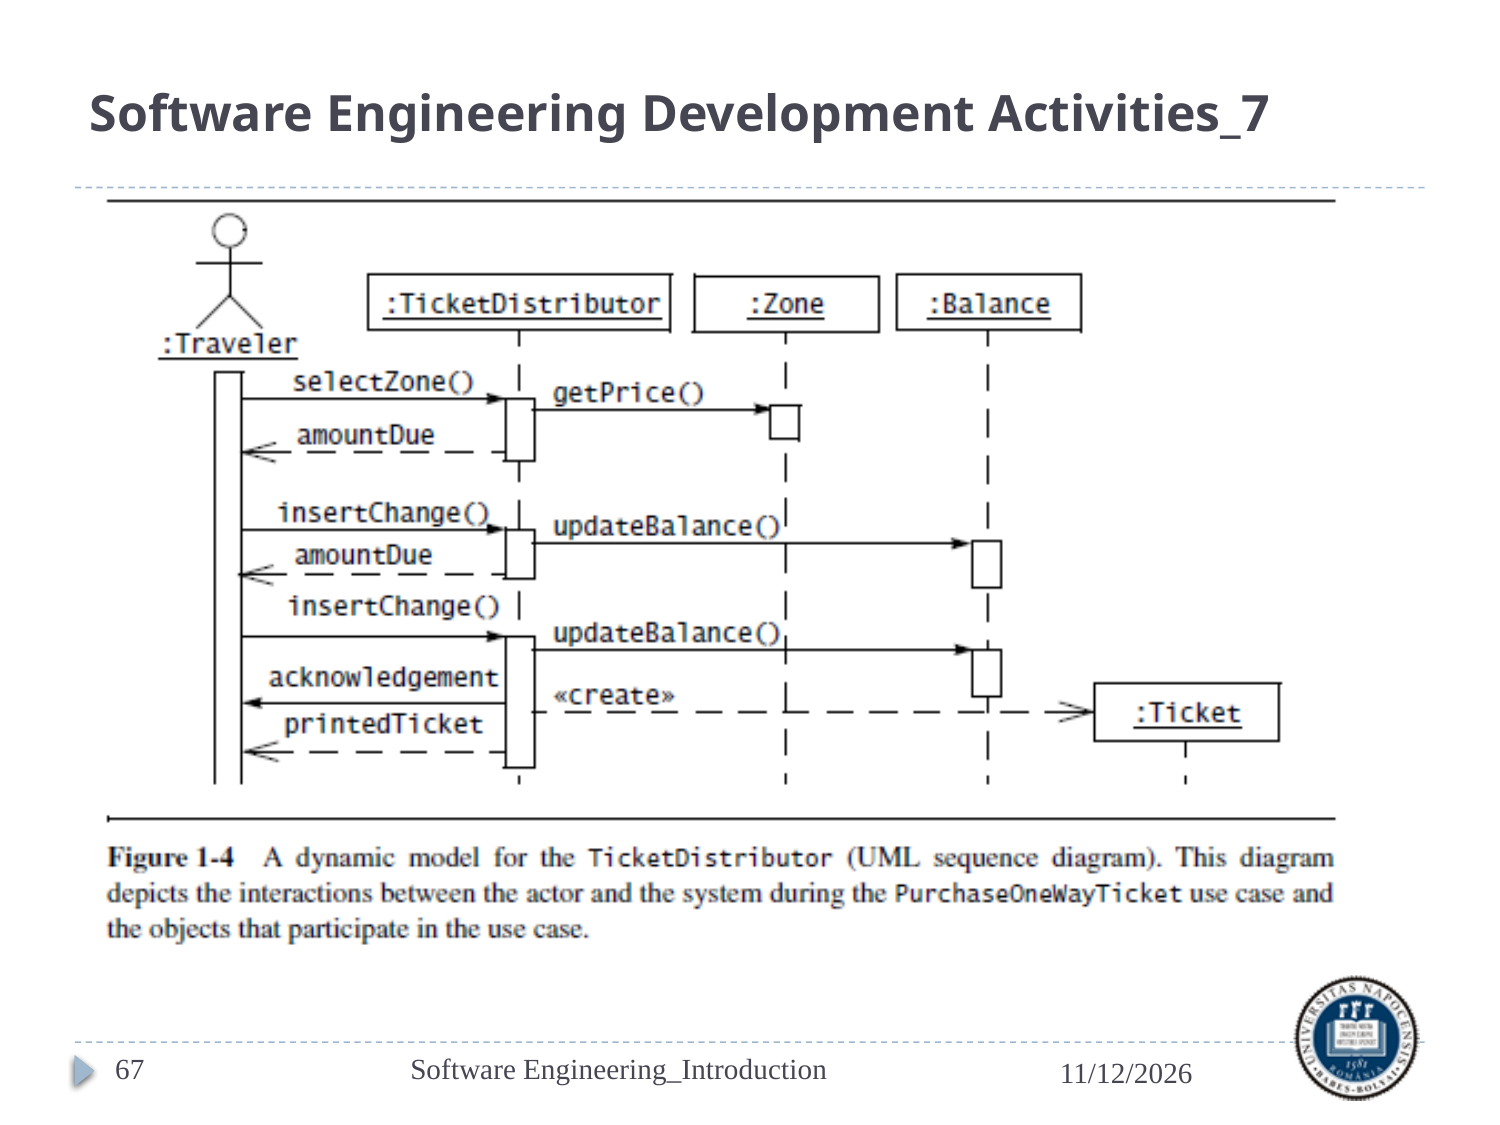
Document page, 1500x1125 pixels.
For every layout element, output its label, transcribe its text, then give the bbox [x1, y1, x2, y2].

picture [101, 195, 1365, 965]
slide_number 67 [100, 1042, 313, 1103]
title Software Engineering Development Activities_7 [75, 37, 1425, 149]
picture [1293, 975, 1420, 1046]
footer Software Engineering_Introduction [395, 1042, 1051, 1103]
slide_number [1045, 1046, 1421, 1107]
